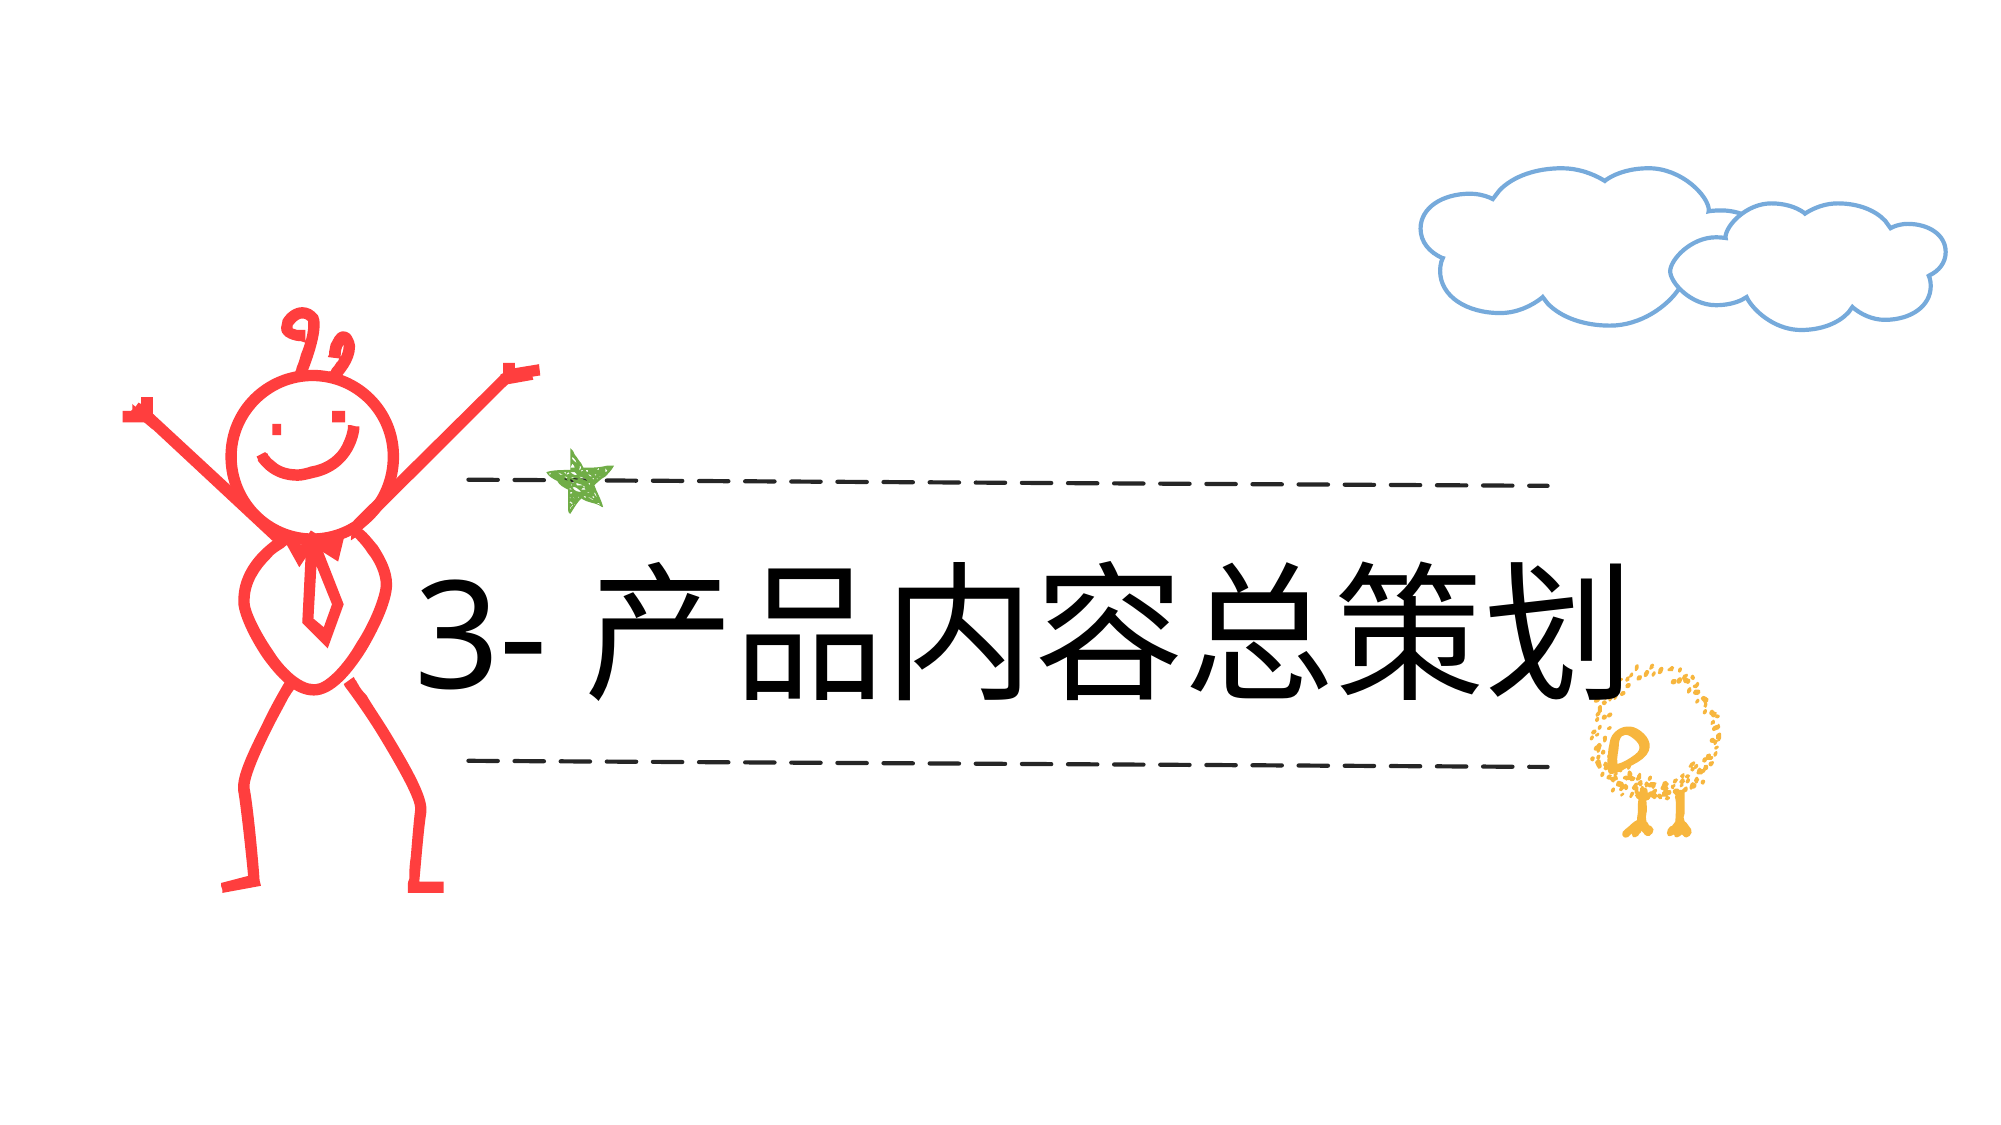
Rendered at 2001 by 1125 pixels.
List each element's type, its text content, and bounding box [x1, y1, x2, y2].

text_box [1420, 168, 1946, 330]
text_box [546, 448, 615, 514]
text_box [1588, 662, 1722, 841]
text_box 3-产品内容总策划 [541, 531, 1717, 726]
text_box [601, 479, 1549, 487]
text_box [122, 307, 541, 893]
text_box [541, 760, 1549, 768]
